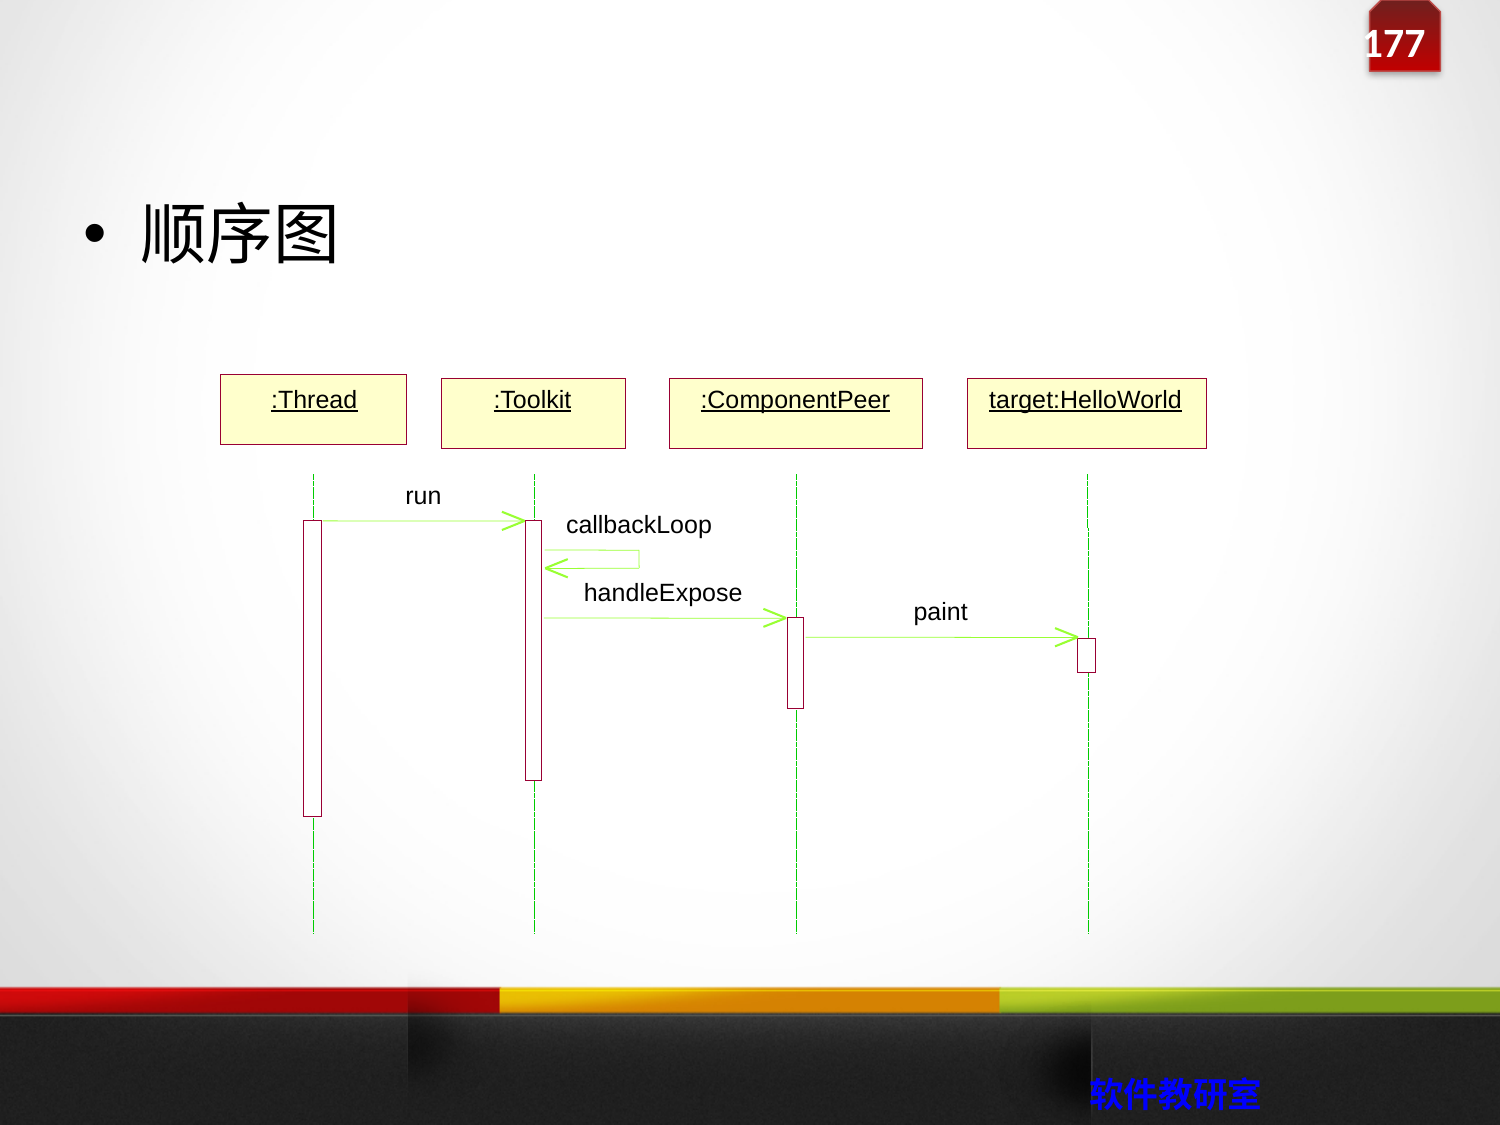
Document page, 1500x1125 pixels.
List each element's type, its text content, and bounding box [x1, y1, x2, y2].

text_box [441, 377, 626, 449]
text_box run [405, 479, 442, 510]
text_box [967, 377, 1207, 449]
text_box :ComponentPeer [700, 383, 891, 414]
text_box [669, 377, 923, 449]
text_box [1077, 637, 1096, 673]
text_box target:HelloWorld [989, 383, 1183, 414]
picture [0, 0, 1500, 1125]
text_box [303, 520, 322, 817]
slide_number 软件教研室 [1074, 1042, 1425, 1103]
text_box callbackLoop [566, 508, 713, 539]
text_box [525, 520, 542, 781]
list 顺序图 [68, 193, 1173, 285]
text_box handleExpose [583, 576, 743, 607]
text_box [787, 617, 804, 709]
text_box [219, 374, 407, 445]
text_box :Toolkit [493, 383, 572, 414]
text_box :Thread [270, 383, 358, 414]
text_box paint [913, 595, 968, 626]
